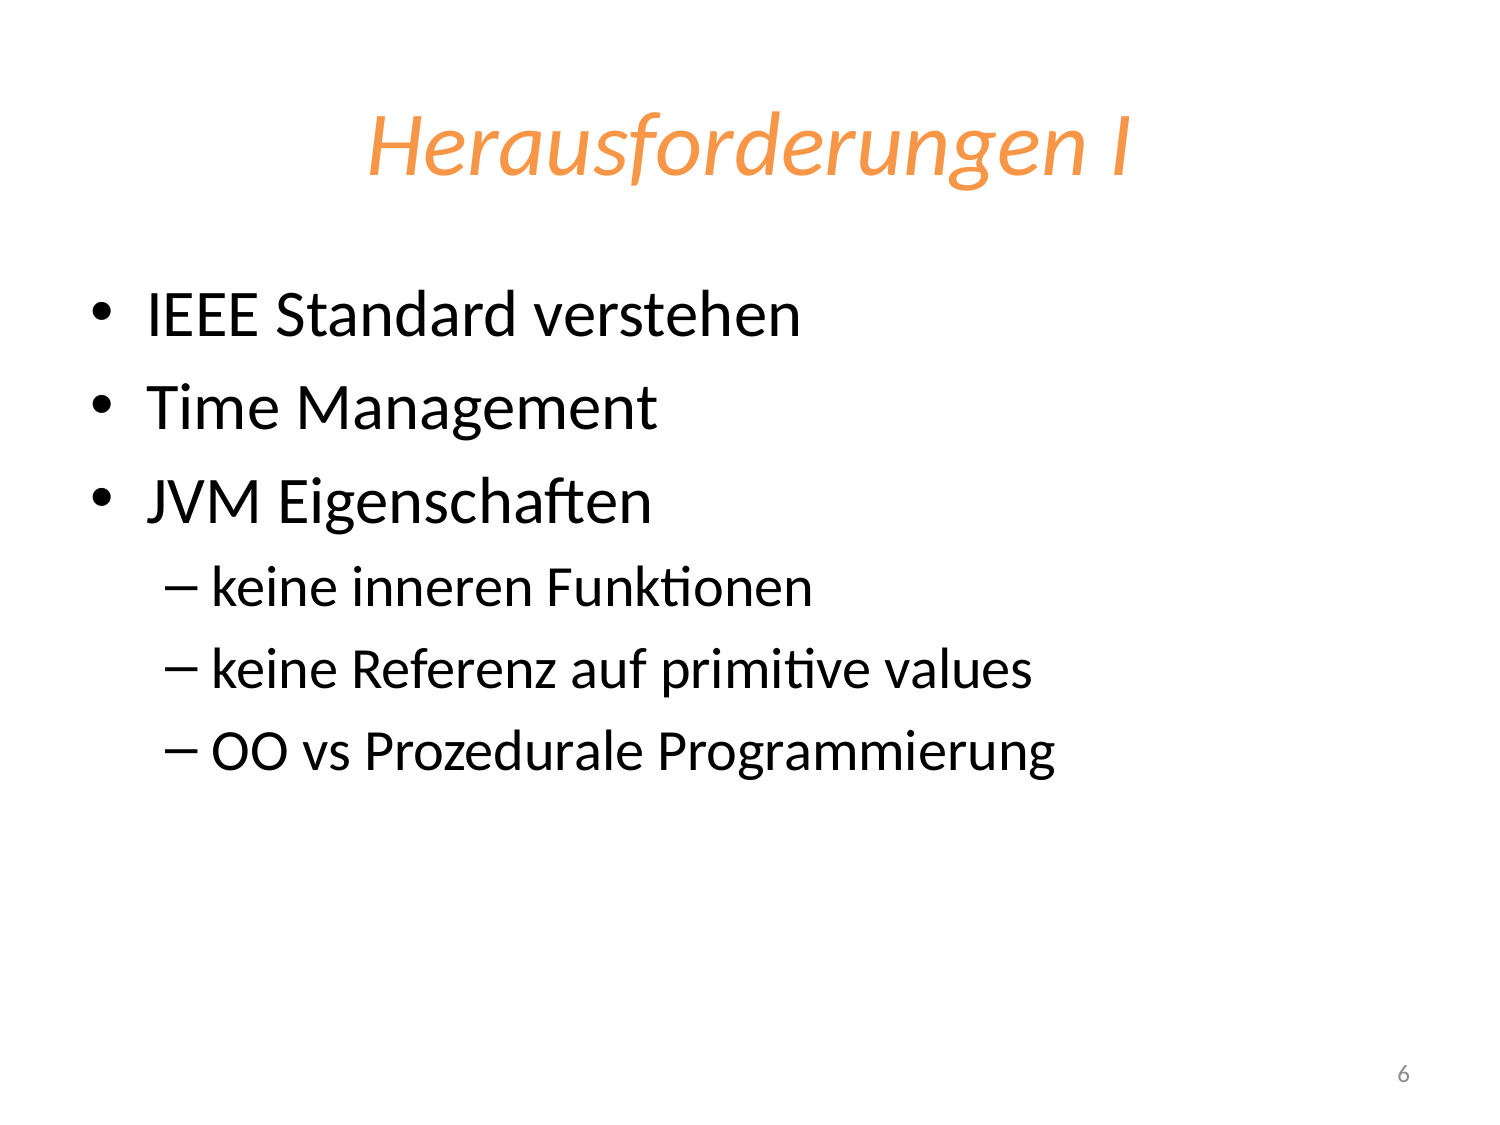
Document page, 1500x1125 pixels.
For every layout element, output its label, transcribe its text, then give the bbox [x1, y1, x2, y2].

list IEEE Standard verstehen Time Management JVM Eigenschaften keine inneren Funktionen keine Referenz auf primitive values OO vs Prozedurale Programmierung [75, 262, 1425, 1005]
slide_number 6 [1074, 1042, 1425, 1103]
title Herausforderungen I [75, 45, 1425, 233]
